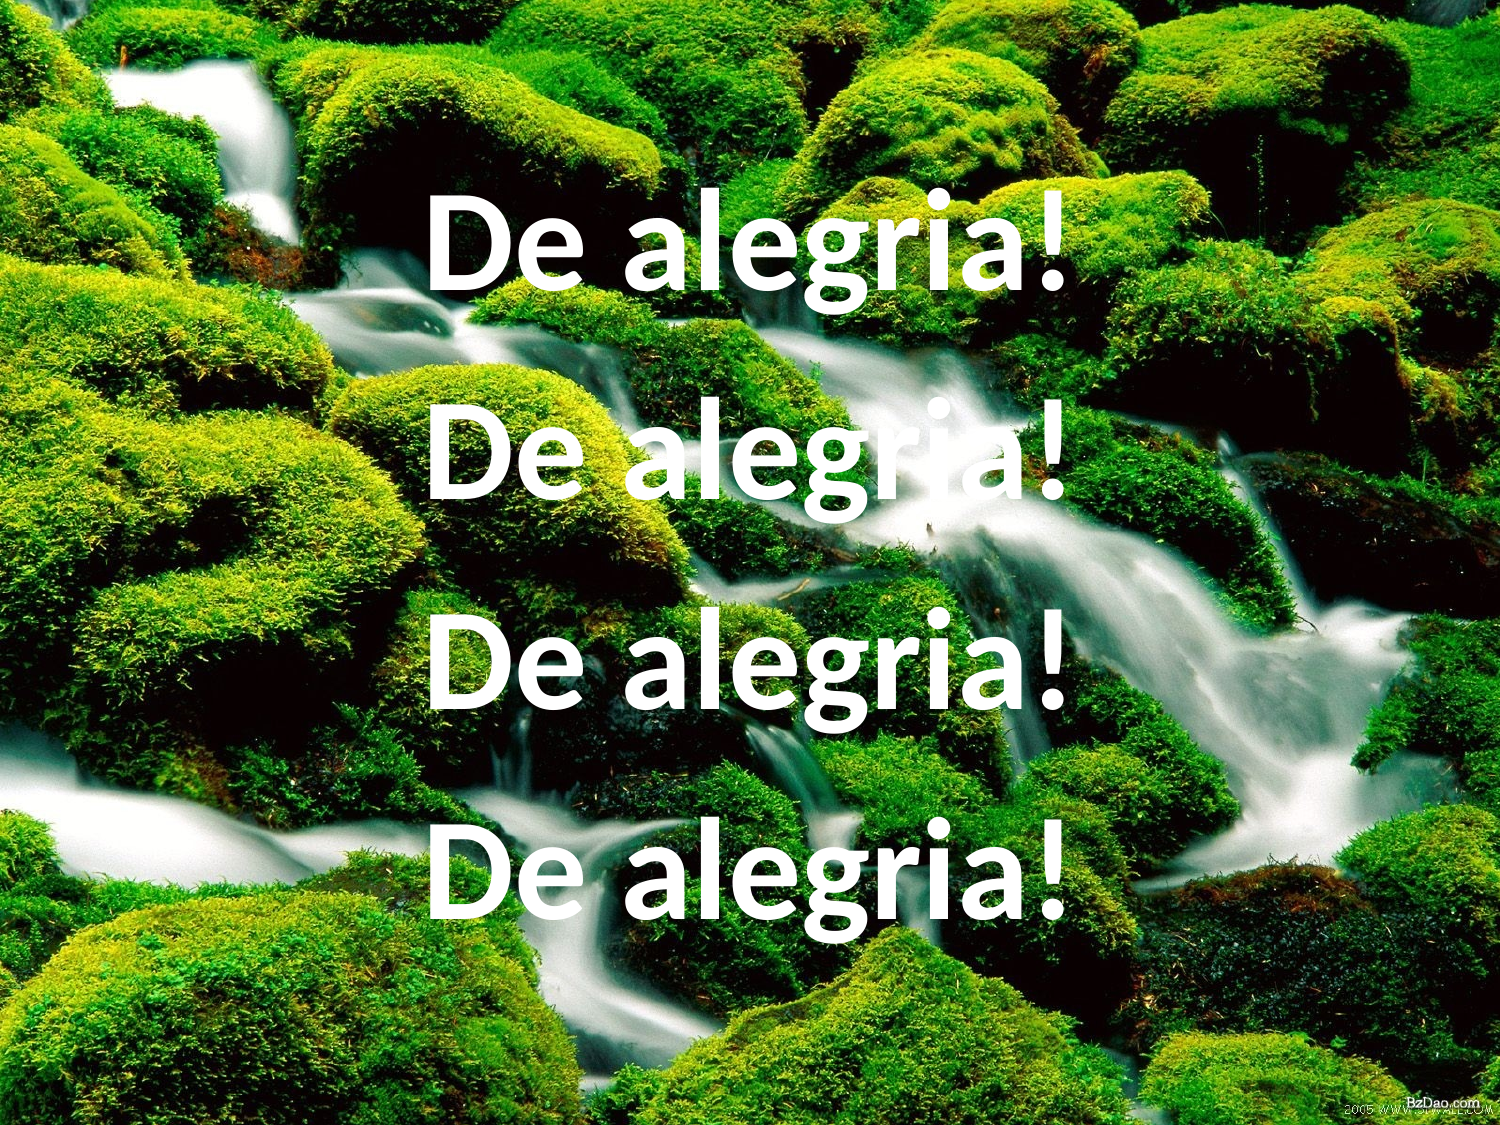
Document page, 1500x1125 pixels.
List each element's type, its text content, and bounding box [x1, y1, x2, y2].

picture [0, 0, 1500, 1125]
text_box De alegria! De alegria! De alegria! De alegria! [265, 101, 1235, 956]
